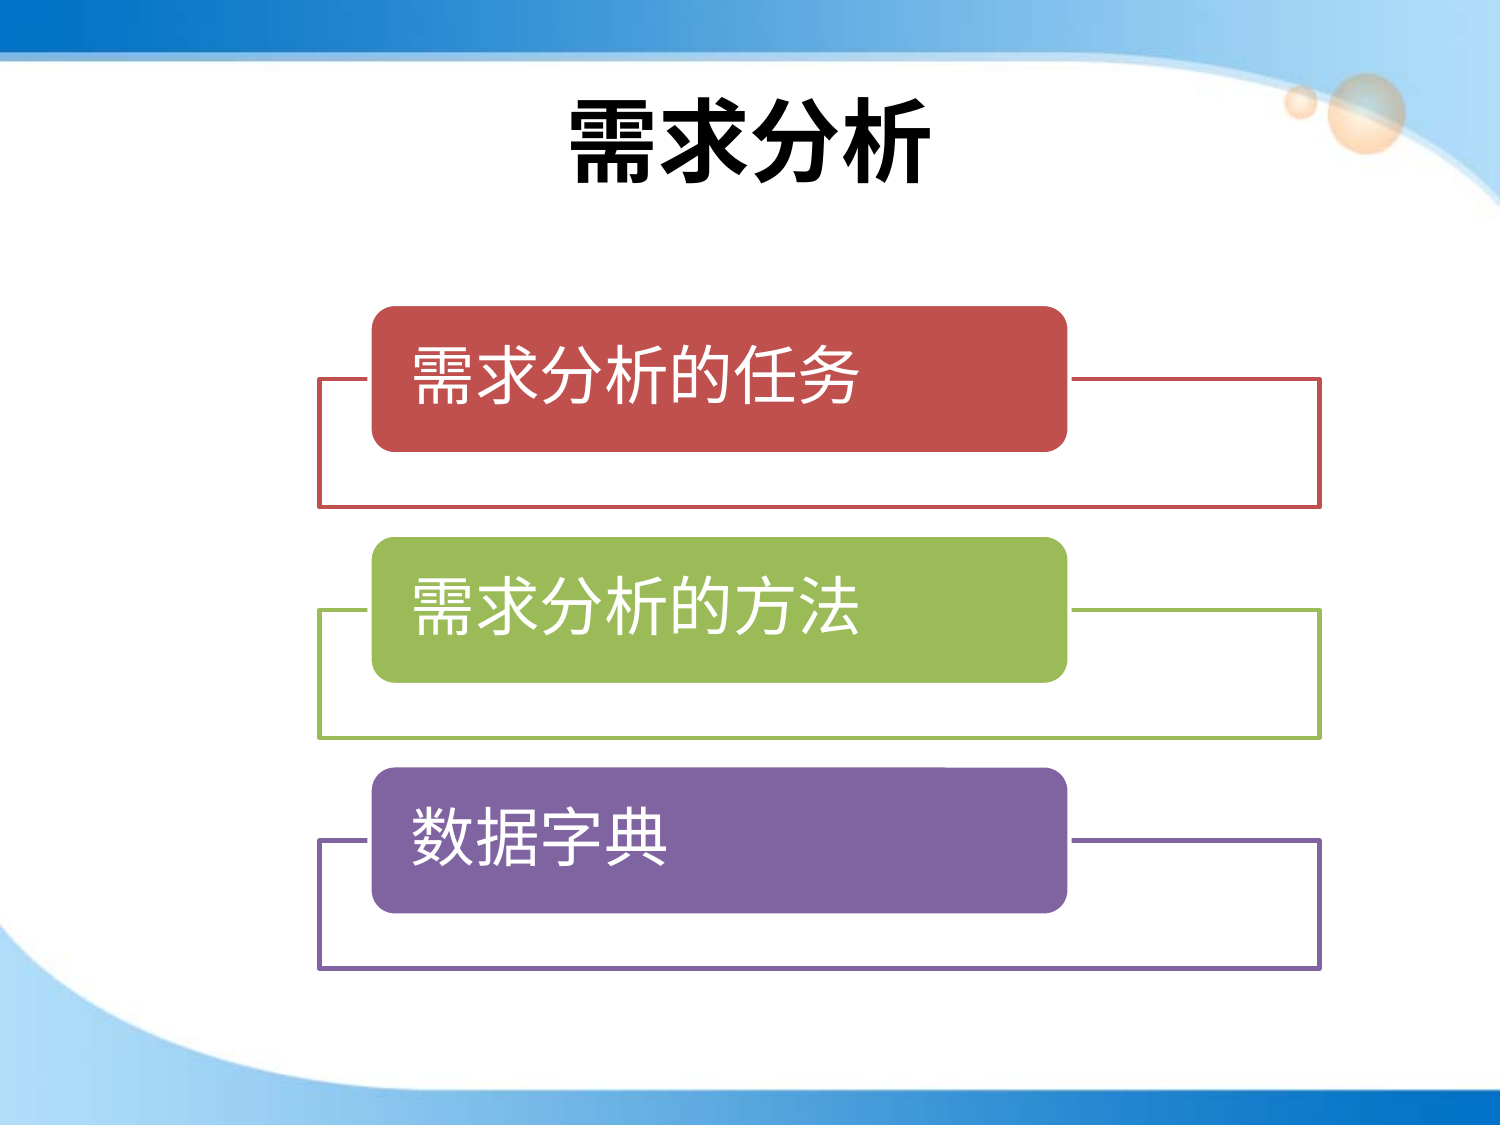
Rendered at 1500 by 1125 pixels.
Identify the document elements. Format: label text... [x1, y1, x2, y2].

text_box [319, 302, 1320, 970]
title 需求分析 [75, 45, 1425, 233]
picture [0, 0, 1500, 1125]
